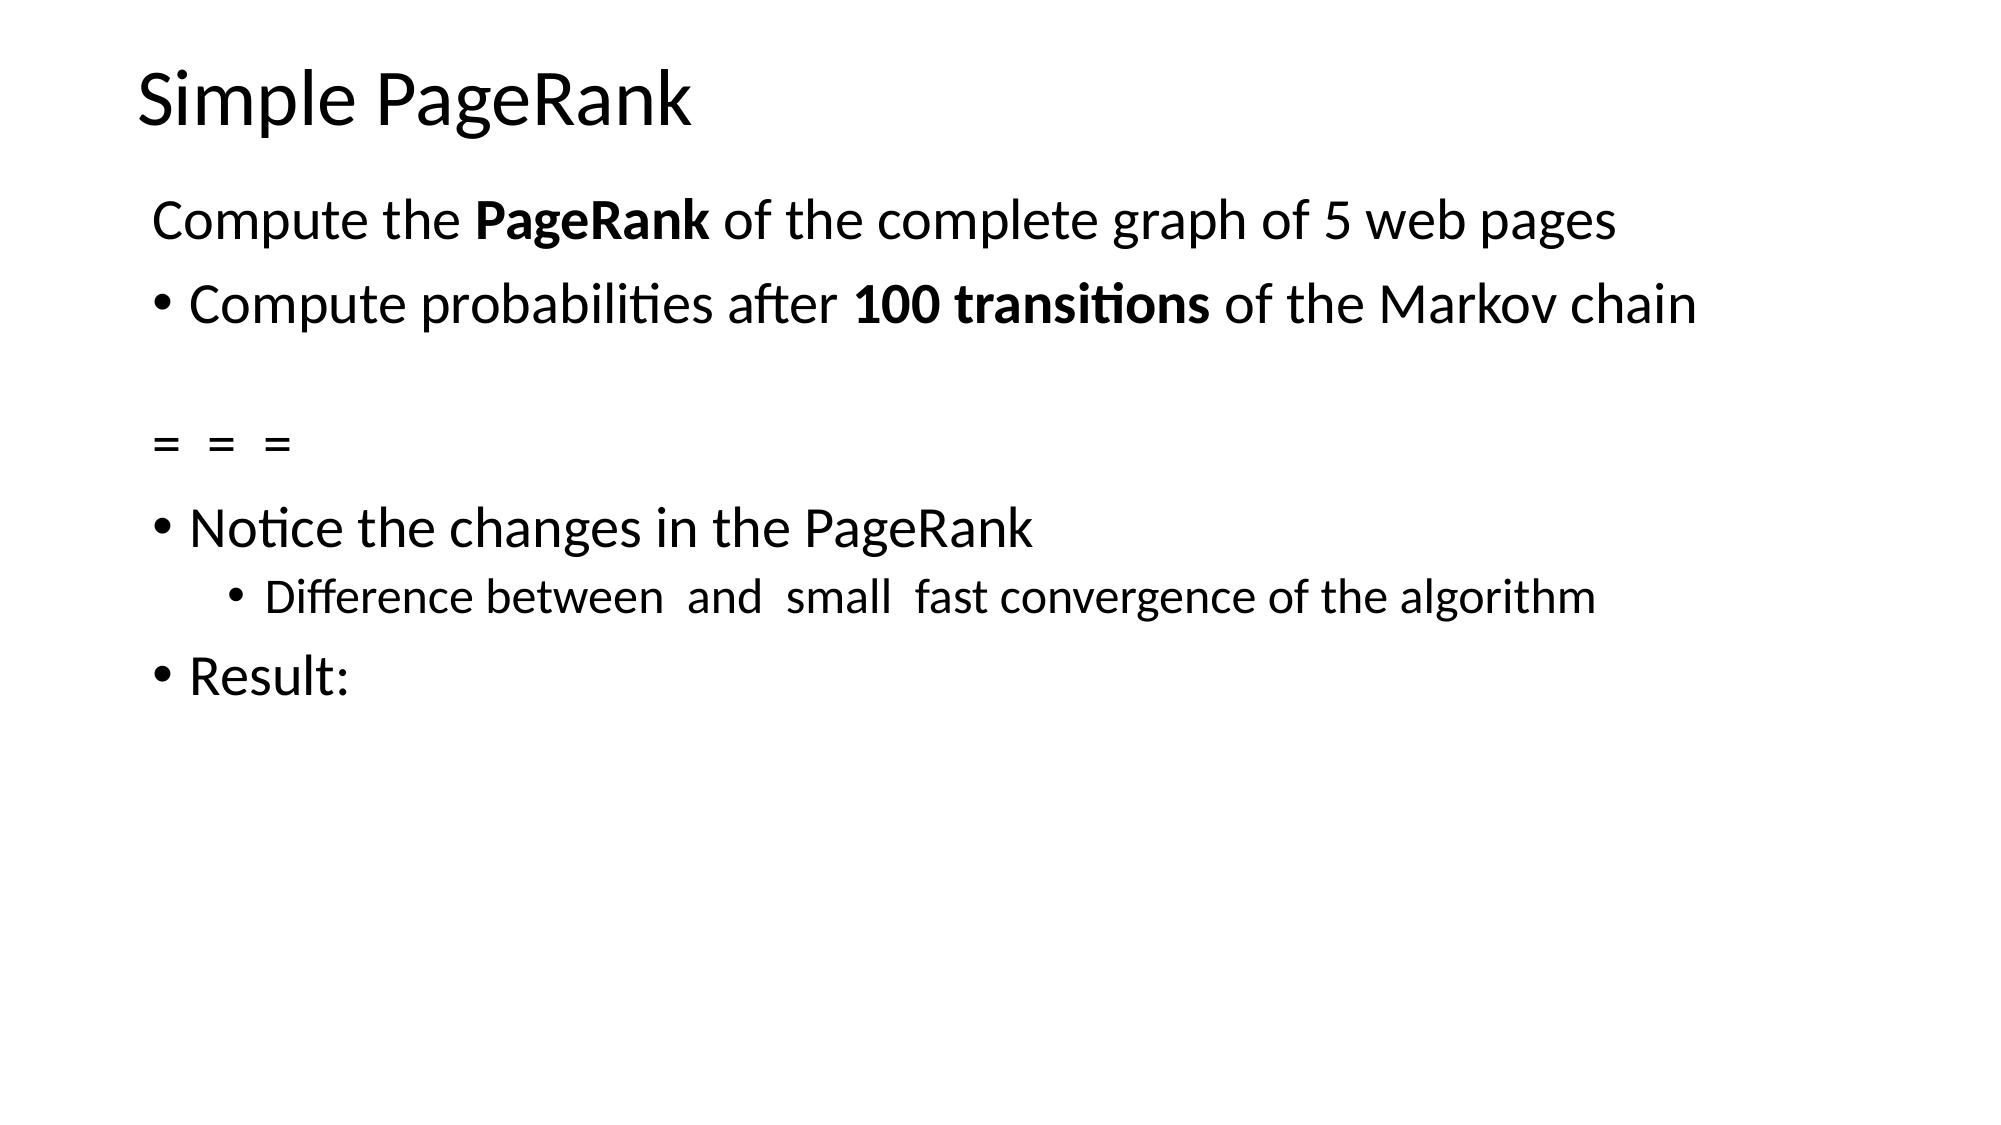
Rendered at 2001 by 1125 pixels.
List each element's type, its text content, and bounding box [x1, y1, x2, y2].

title Simple PageRank [122, 47, 1848, 151]
